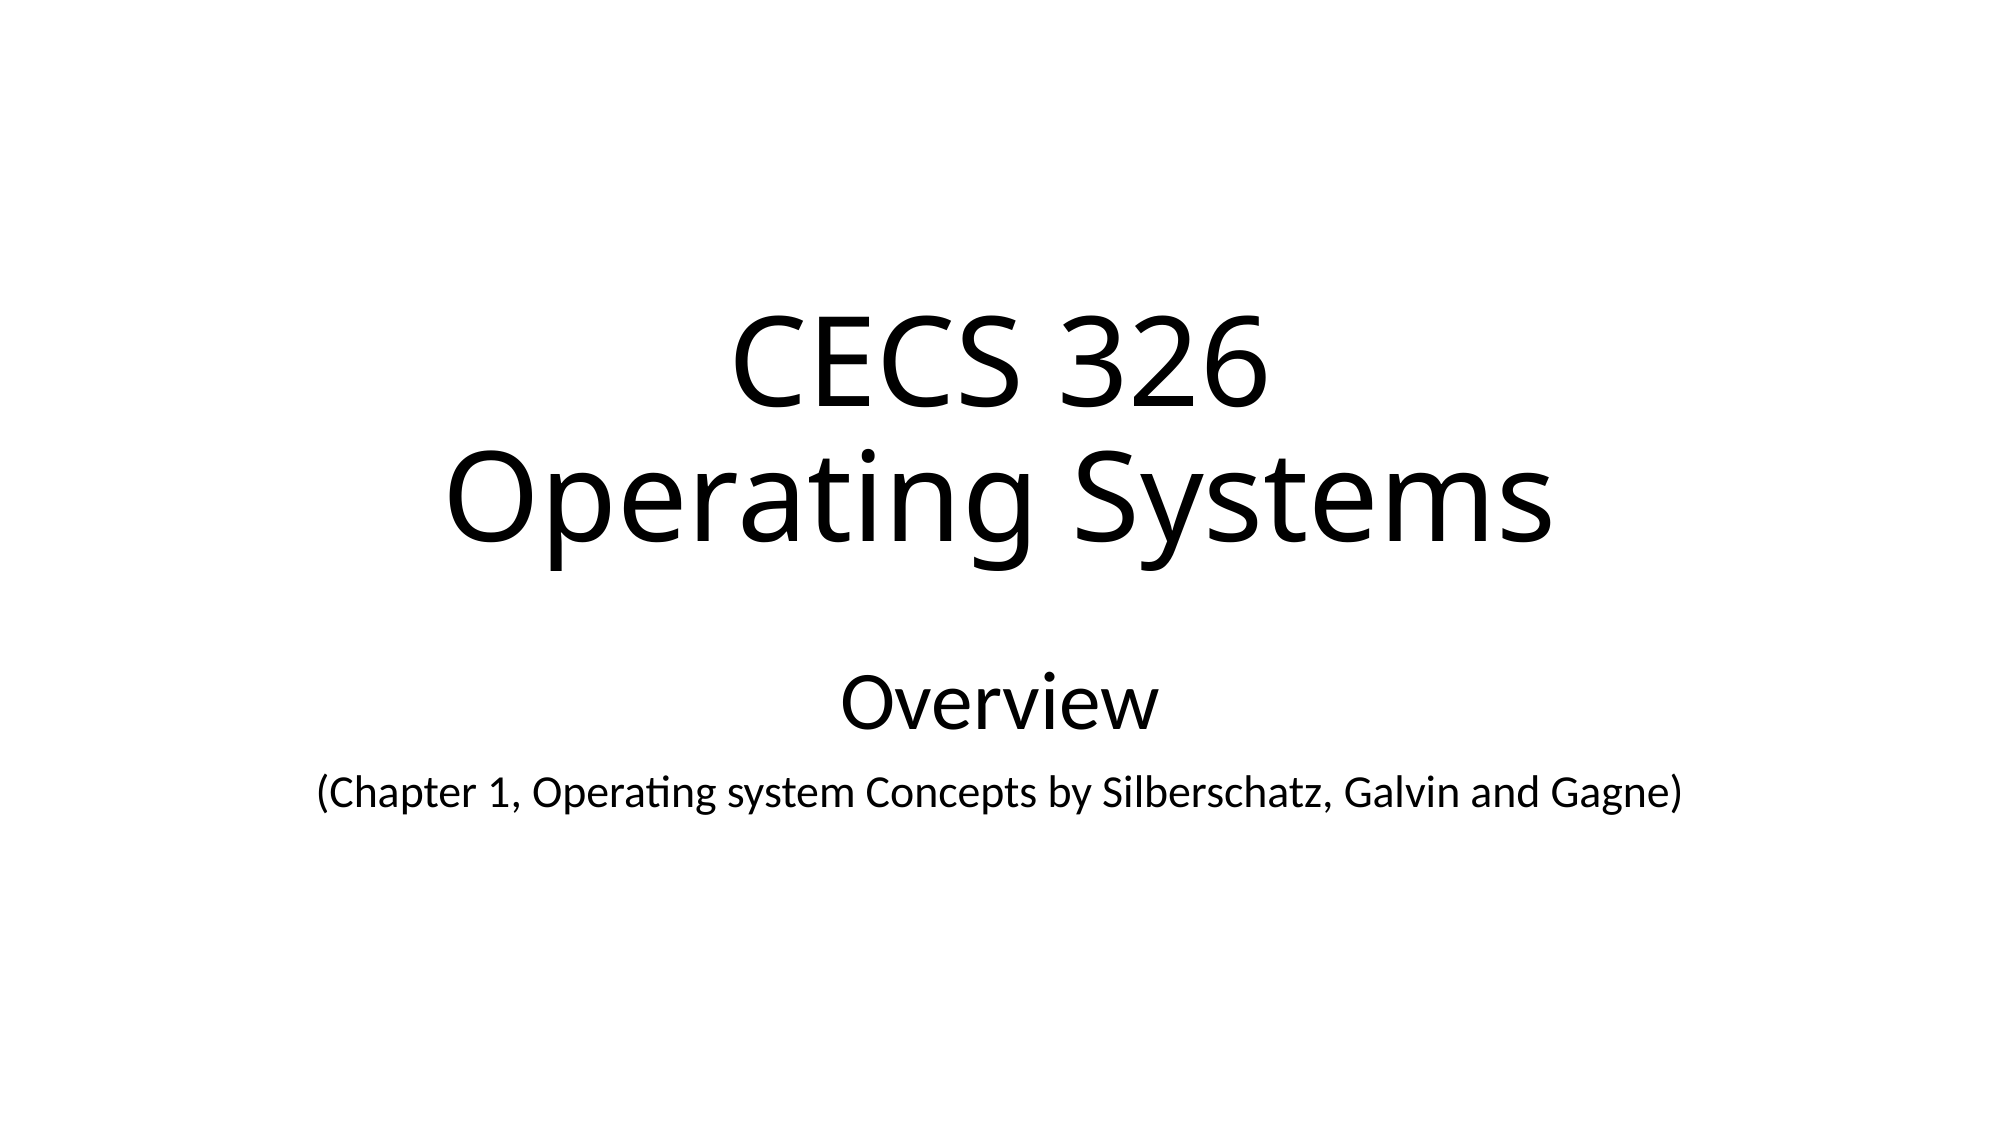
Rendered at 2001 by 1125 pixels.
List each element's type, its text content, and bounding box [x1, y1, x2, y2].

title CECS 326 Operating Systems [249, 184, 1750, 576]
subtitle Overview (Chapter 1, Operating system Concepts by Silberschatz, Galvin and Gagne) [249, 650, 1750, 922]
